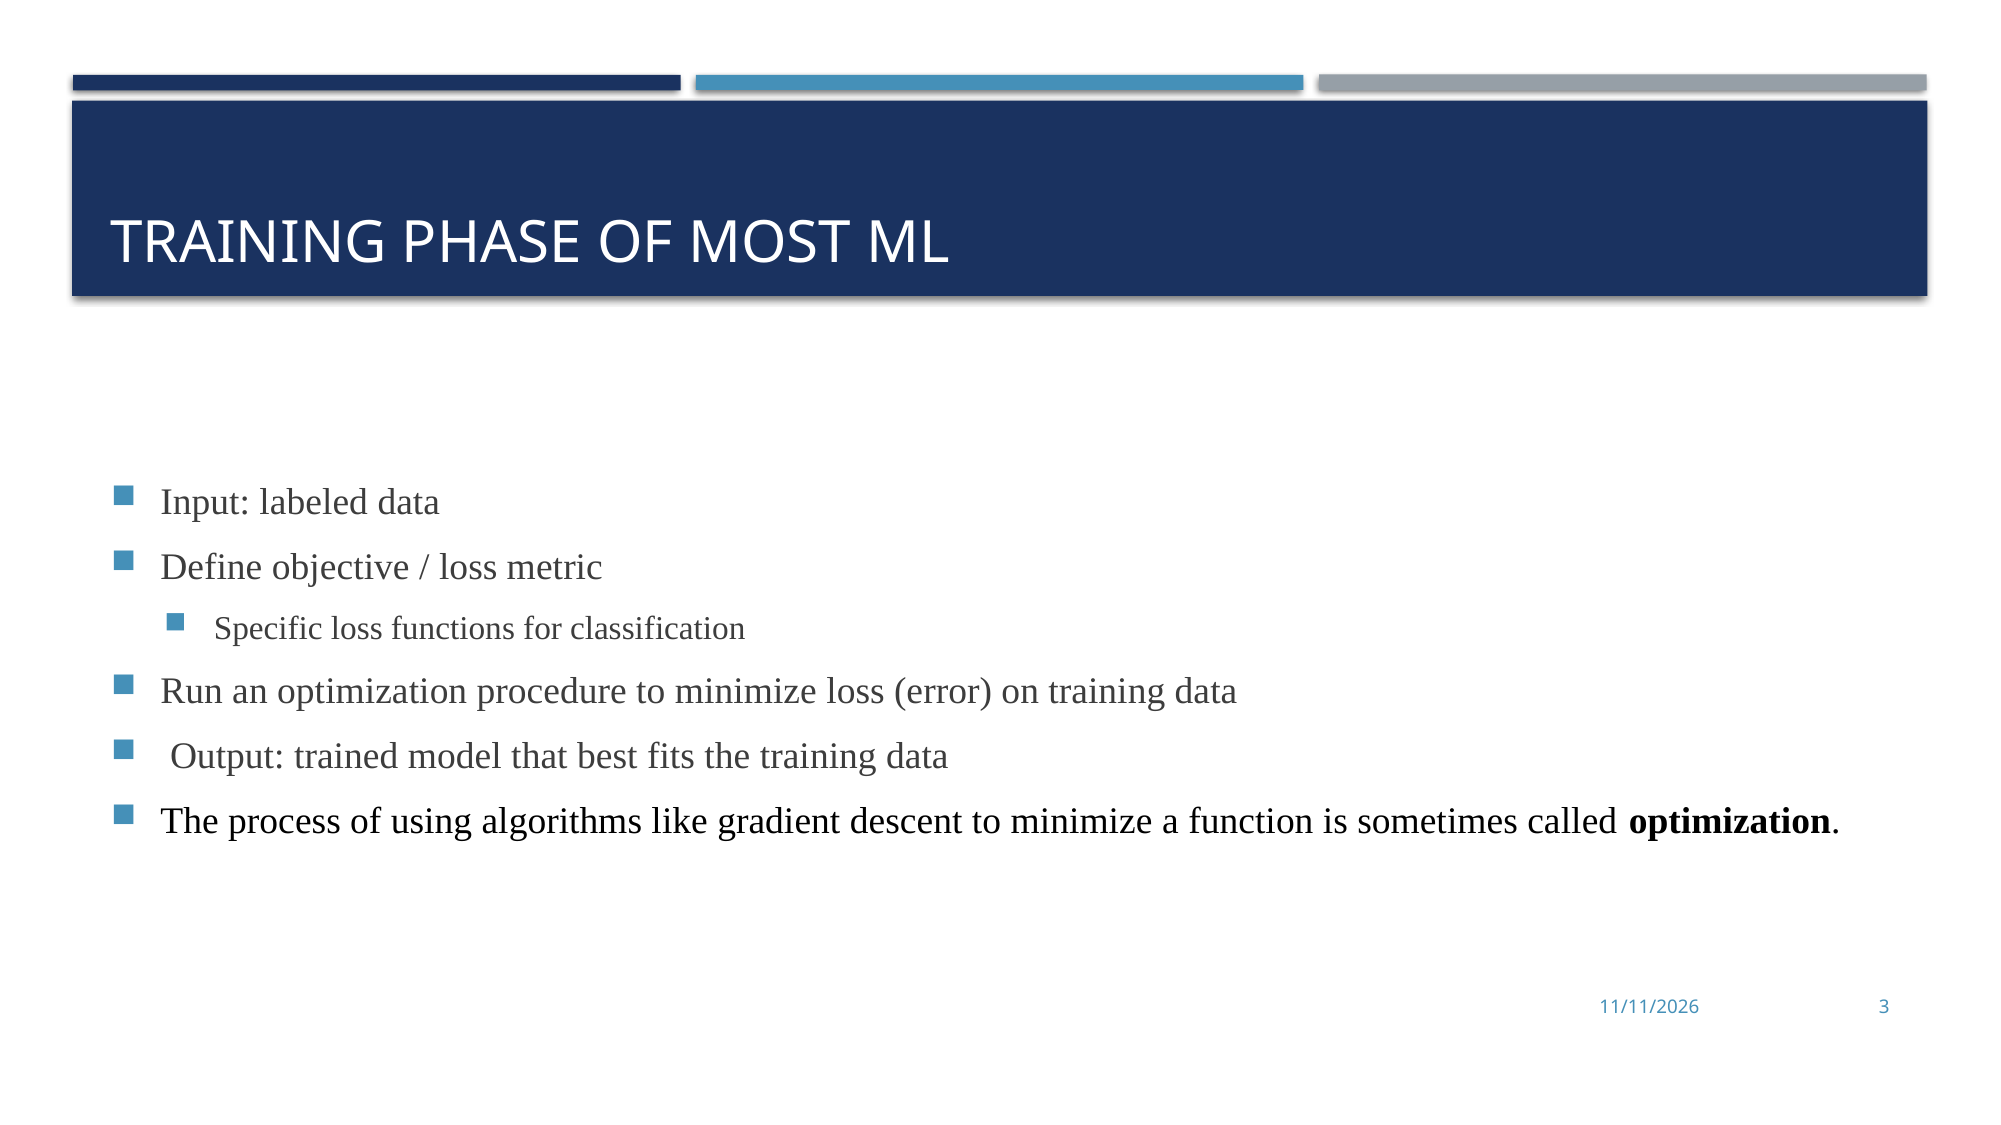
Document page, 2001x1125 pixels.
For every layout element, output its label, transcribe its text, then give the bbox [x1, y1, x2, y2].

title Training phase of most ML [95, 115, 1905, 282]
list Input: labeled data Define objective / loss metric Specific loss functions for classification Run an optimization procedure to minimize loss (error) on training data Output: trained model that best fits the training data The process of using algorithms like gradient descent to minimize a function is sometimes called optimization. [95, 357, 1905, 962]
slide_number 3 [1732, 977, 1905, 1037]
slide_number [1247, 977, 1715, 1037]
